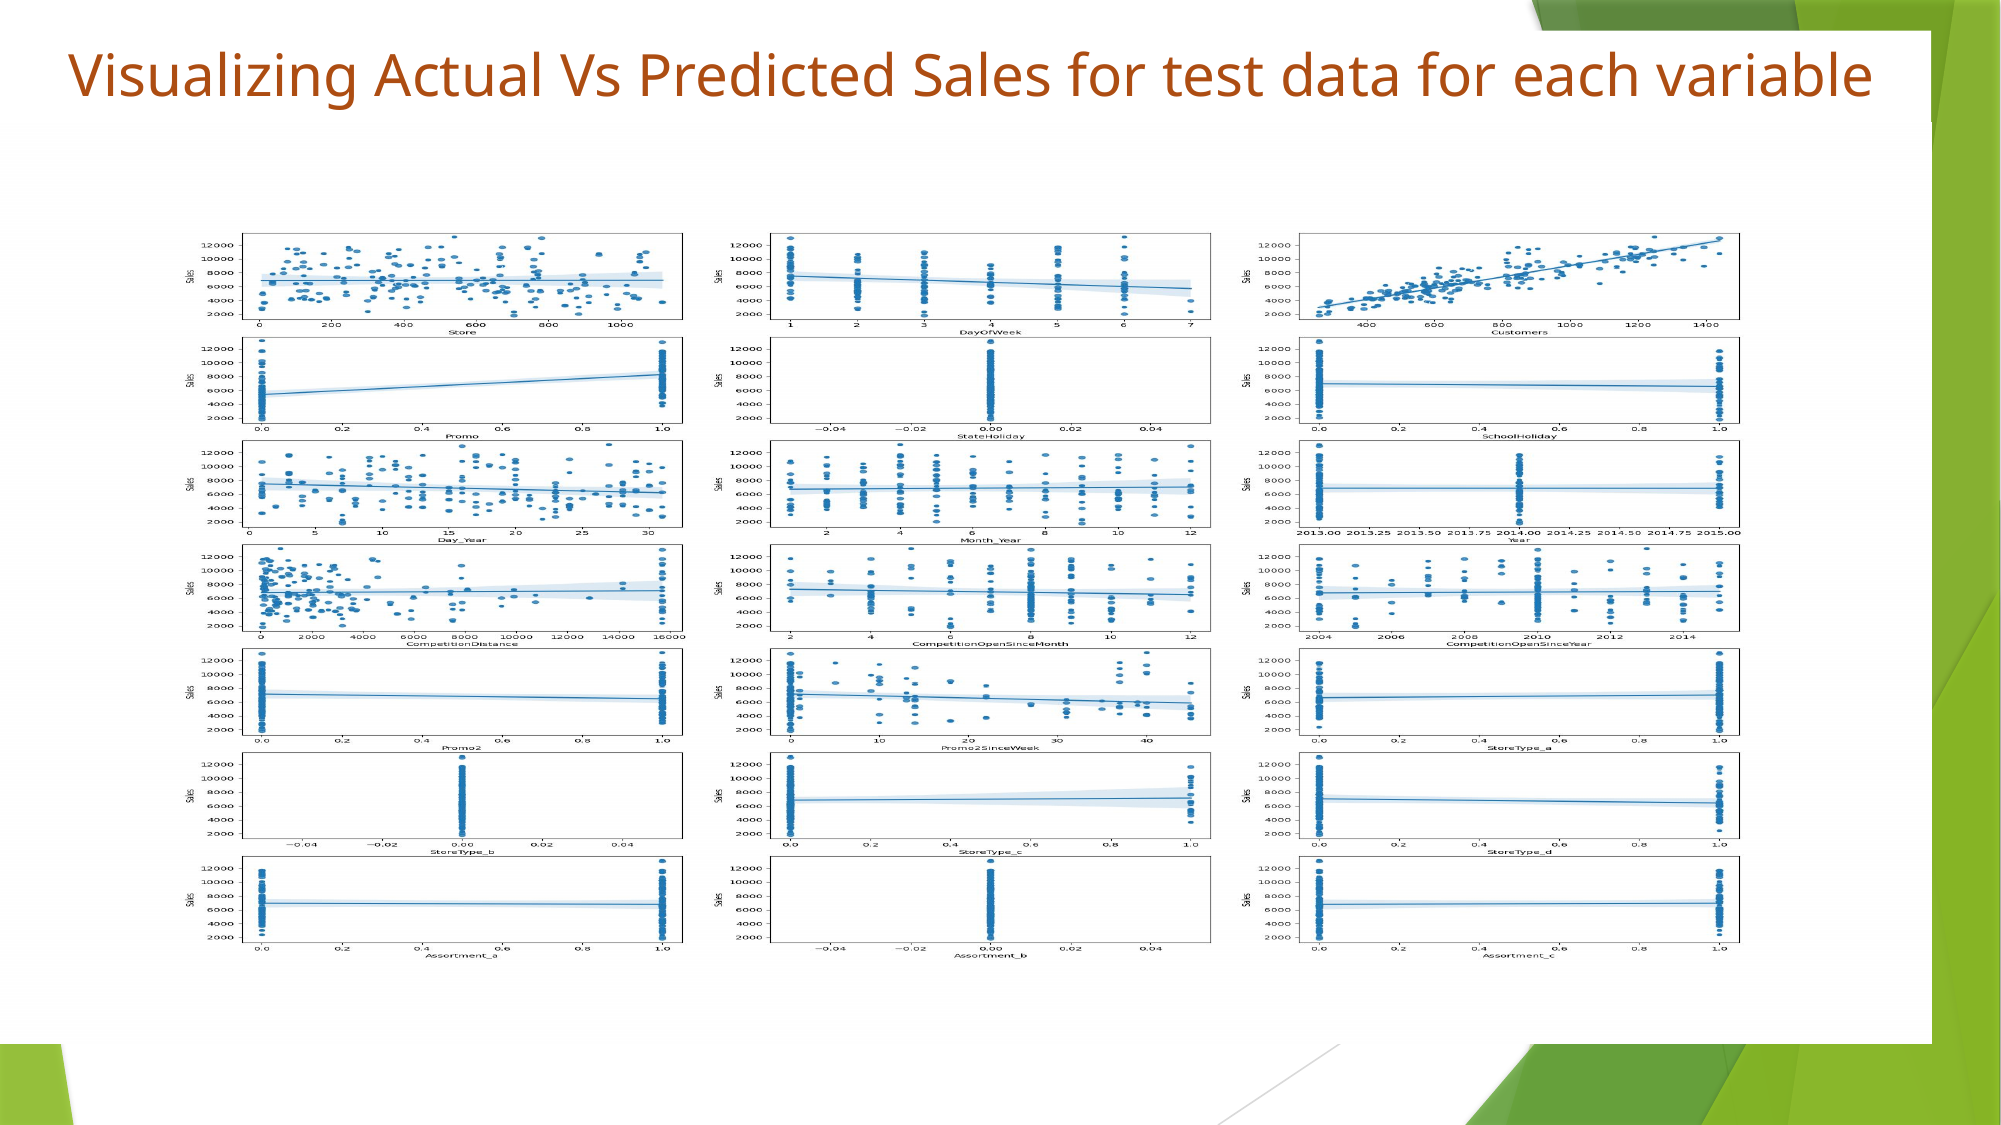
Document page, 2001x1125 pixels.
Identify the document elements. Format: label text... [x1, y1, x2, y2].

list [0, 122, 1932, 1045]
title Visualizing Actual Vs Predicted Sales for test data for each variable [53, 30, 1932, 122]
